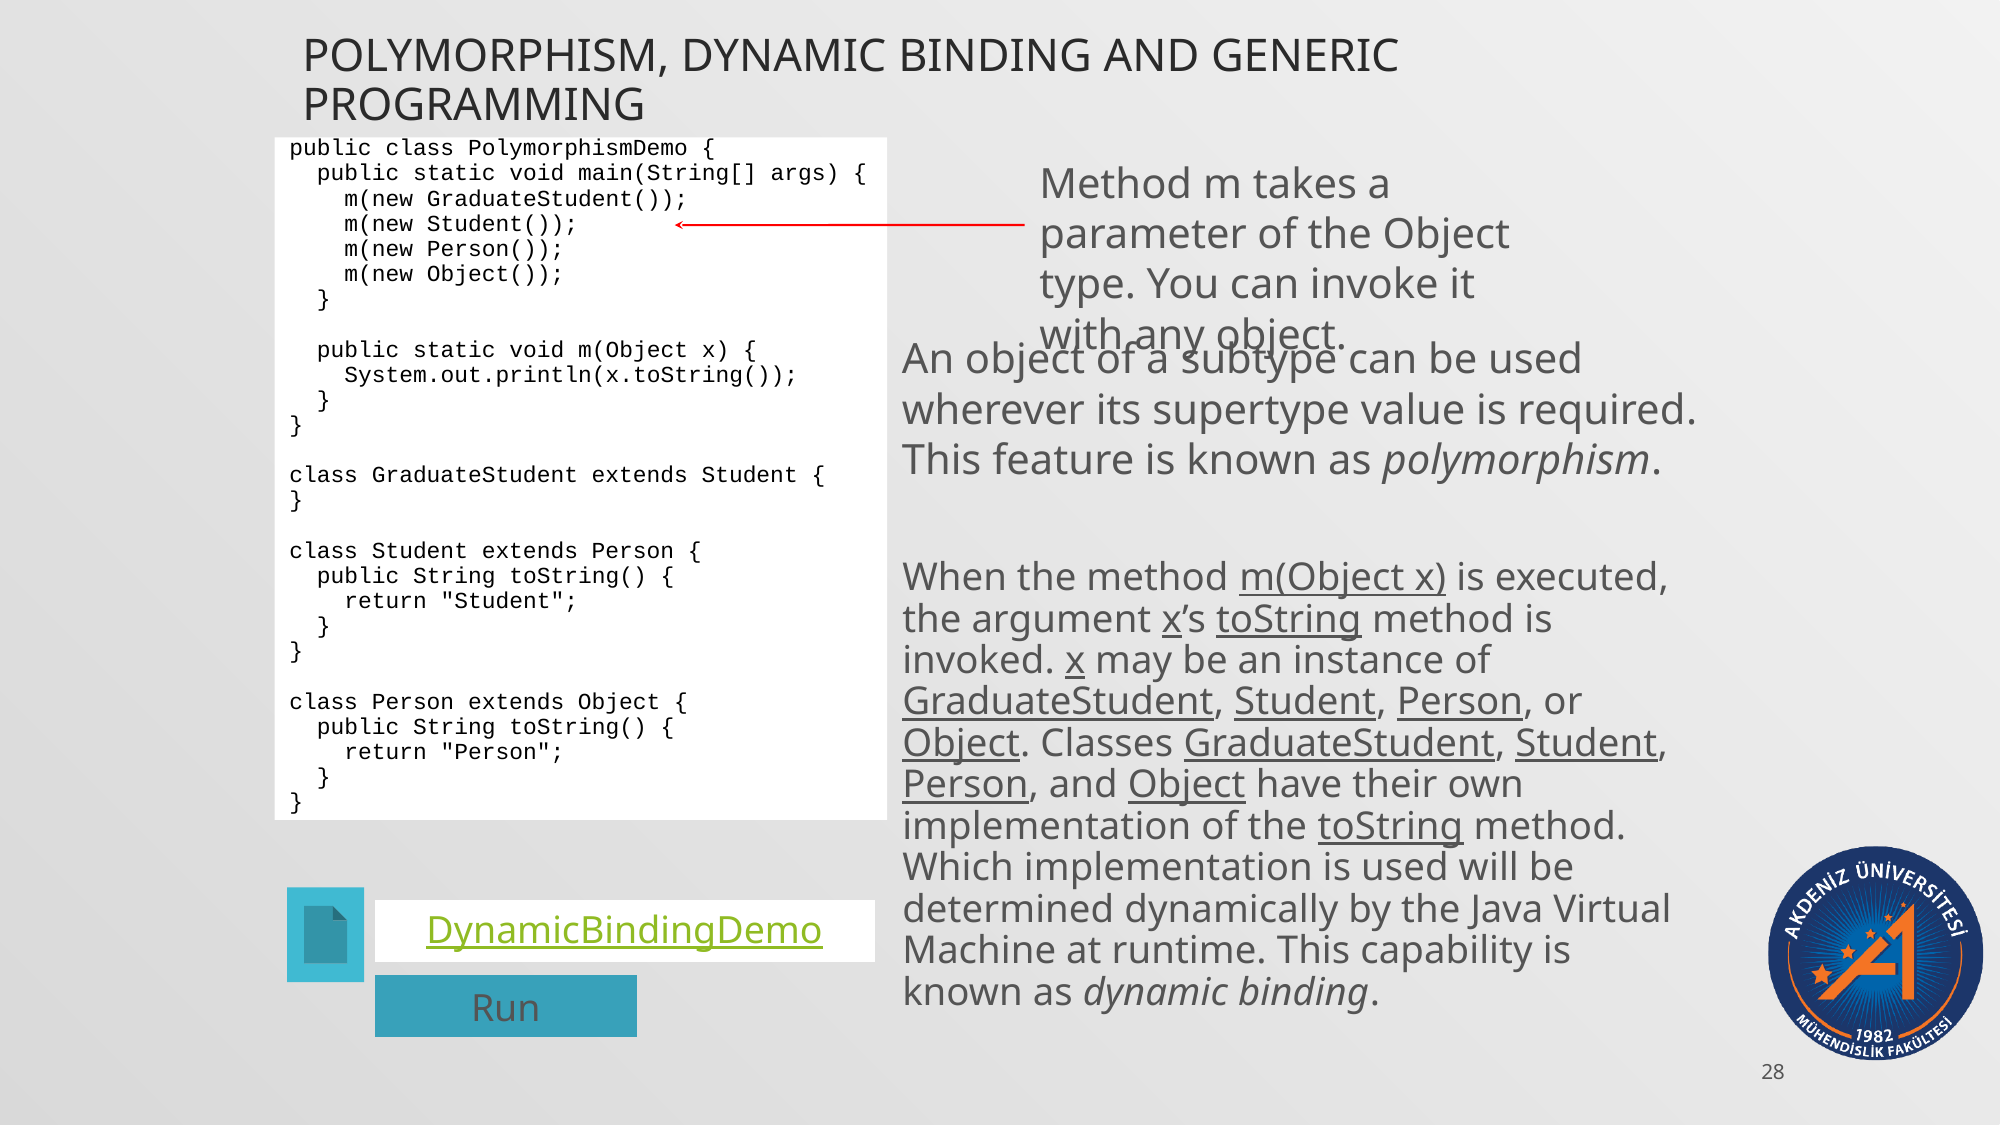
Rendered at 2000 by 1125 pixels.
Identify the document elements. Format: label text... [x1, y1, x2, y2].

text_box public class PolymorphismDemo { public static void main(String[] args) { m(new GraduateStudent()); m(new Student()); m(new Person()); m(new Object()); } public static void m(Object x) { System.out.println(x.toString()); } } class GraduateStudent extends Student { } class Student extends Person { public String toString() { return "Student"; } } class Person extends Object { public String toString() { return "Person"; } } [274, 137, 888, 820]
text_box An object of a subtype can be used wherever its supertype value is required. This feature is known as polymorphism. [887, 324, 1725, 490]
slide_number 28 [1612, 1057, 1800, 1088]
picture [1767, 843, 1985, 1061]
text_box Method m takes a parameter of the Object type. You can invoke it with any object. [1024, 149, 1563, 324]
text_box [287, 887, 365, 983]
text_box Run [374, 974, 638, 1038]
title Polymorphism, Dynamic Binding and Generic Programming [287, 24, 1725, 138]
list When the method m(Object x) is executed, the argument x’s toString method is invoked. x may be an instance of GraduateStudent, Student, Person, or Object. Classes GraduateStudent, Student, Person, and Object have their own implementation of the toString method. Which implementation is used will be determined dynamically by the Java Virtual Machine at runtime. This capability is known as dynamic binding. [887, 549, 1713, 1025]
text_box DynamicBindingDemo [374, 899, 875, 963]
text_box [674, 220, 1025, 230]
